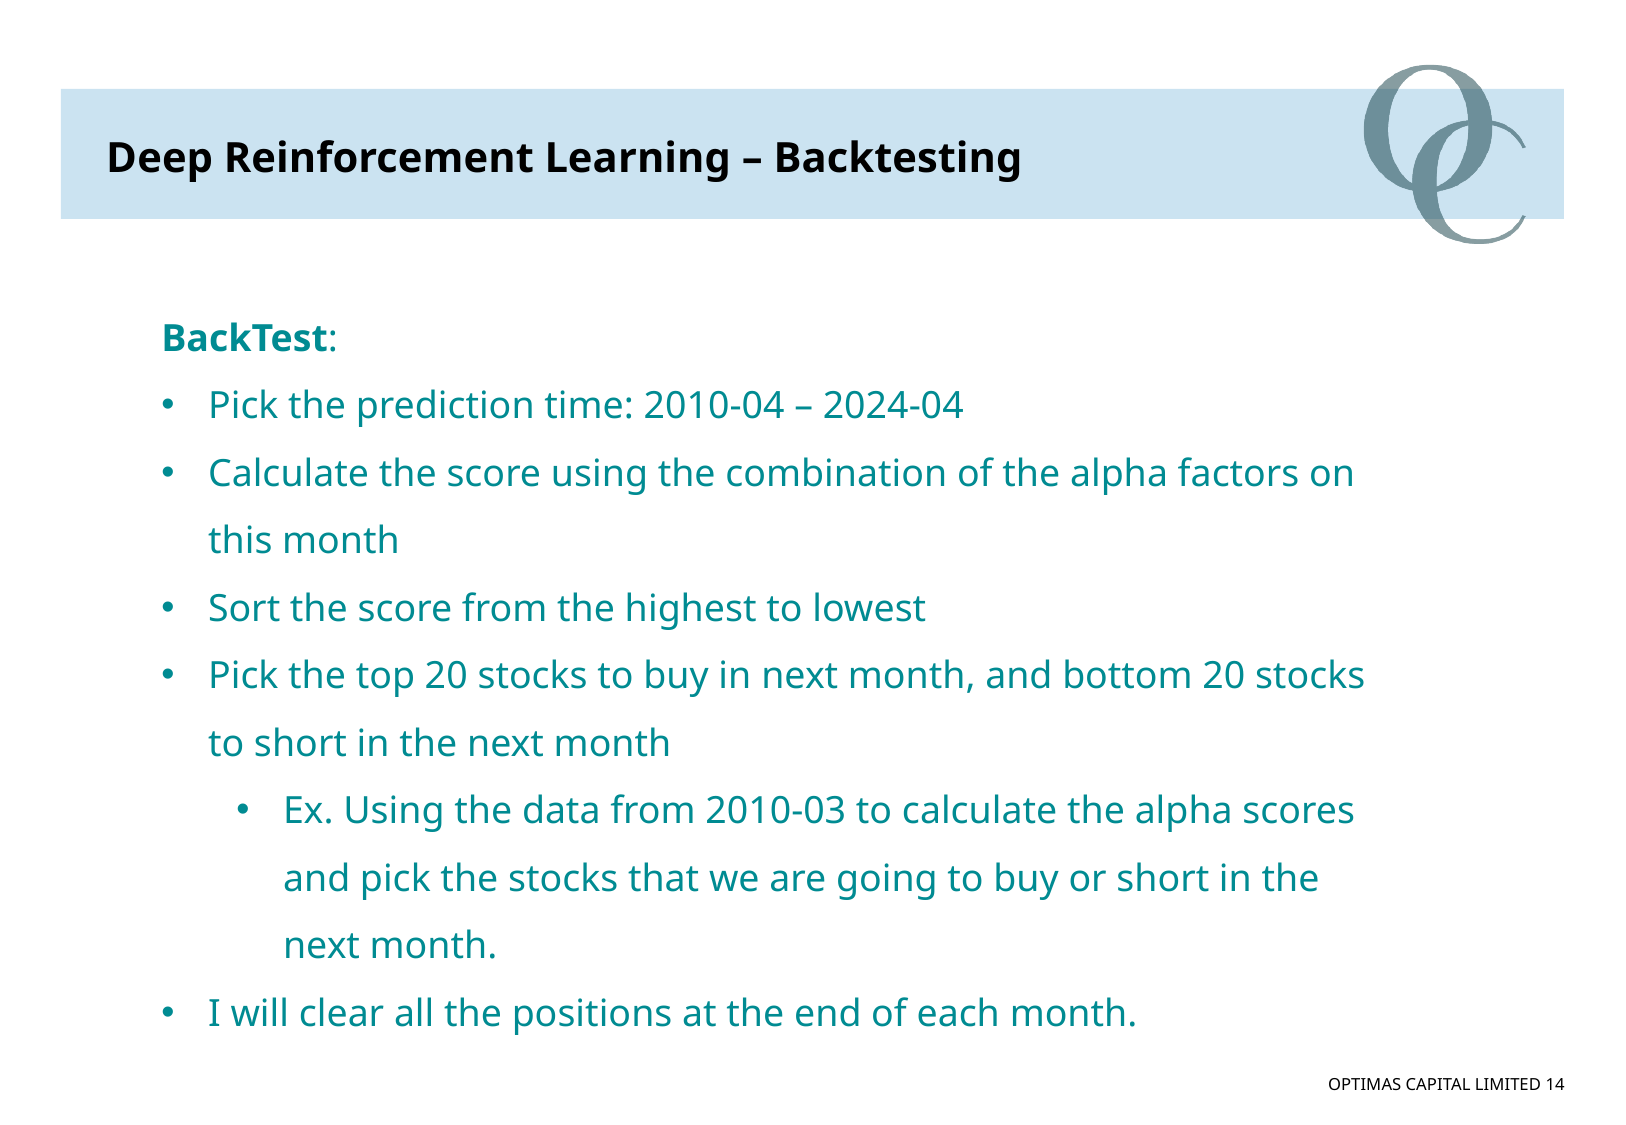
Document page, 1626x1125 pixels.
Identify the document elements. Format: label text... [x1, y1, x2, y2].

slide_number OPTIMAS CAPITAL LIMITED 14 [1200, 1055, 1580, 1116]
text_box BackTest: Pick the prediction time: 2010-04 – 2024-04 Calculate the score using the combination of the alpha factors on this month Sort the score from the highest to lowest Pick the top 20 stocks to buy in next month, and bottom 20 stocks to short in the next month Ex. Using the data from 2010-03 to calculate the alpha scores and pick the stocks that we are going to buy or short in the next month. I will clear all the positions at the end of each month. [146, 283, 1393, 1041]
text_box Deep Reinforcement Learning – Backtesting [106, 131, 1383, 210]
